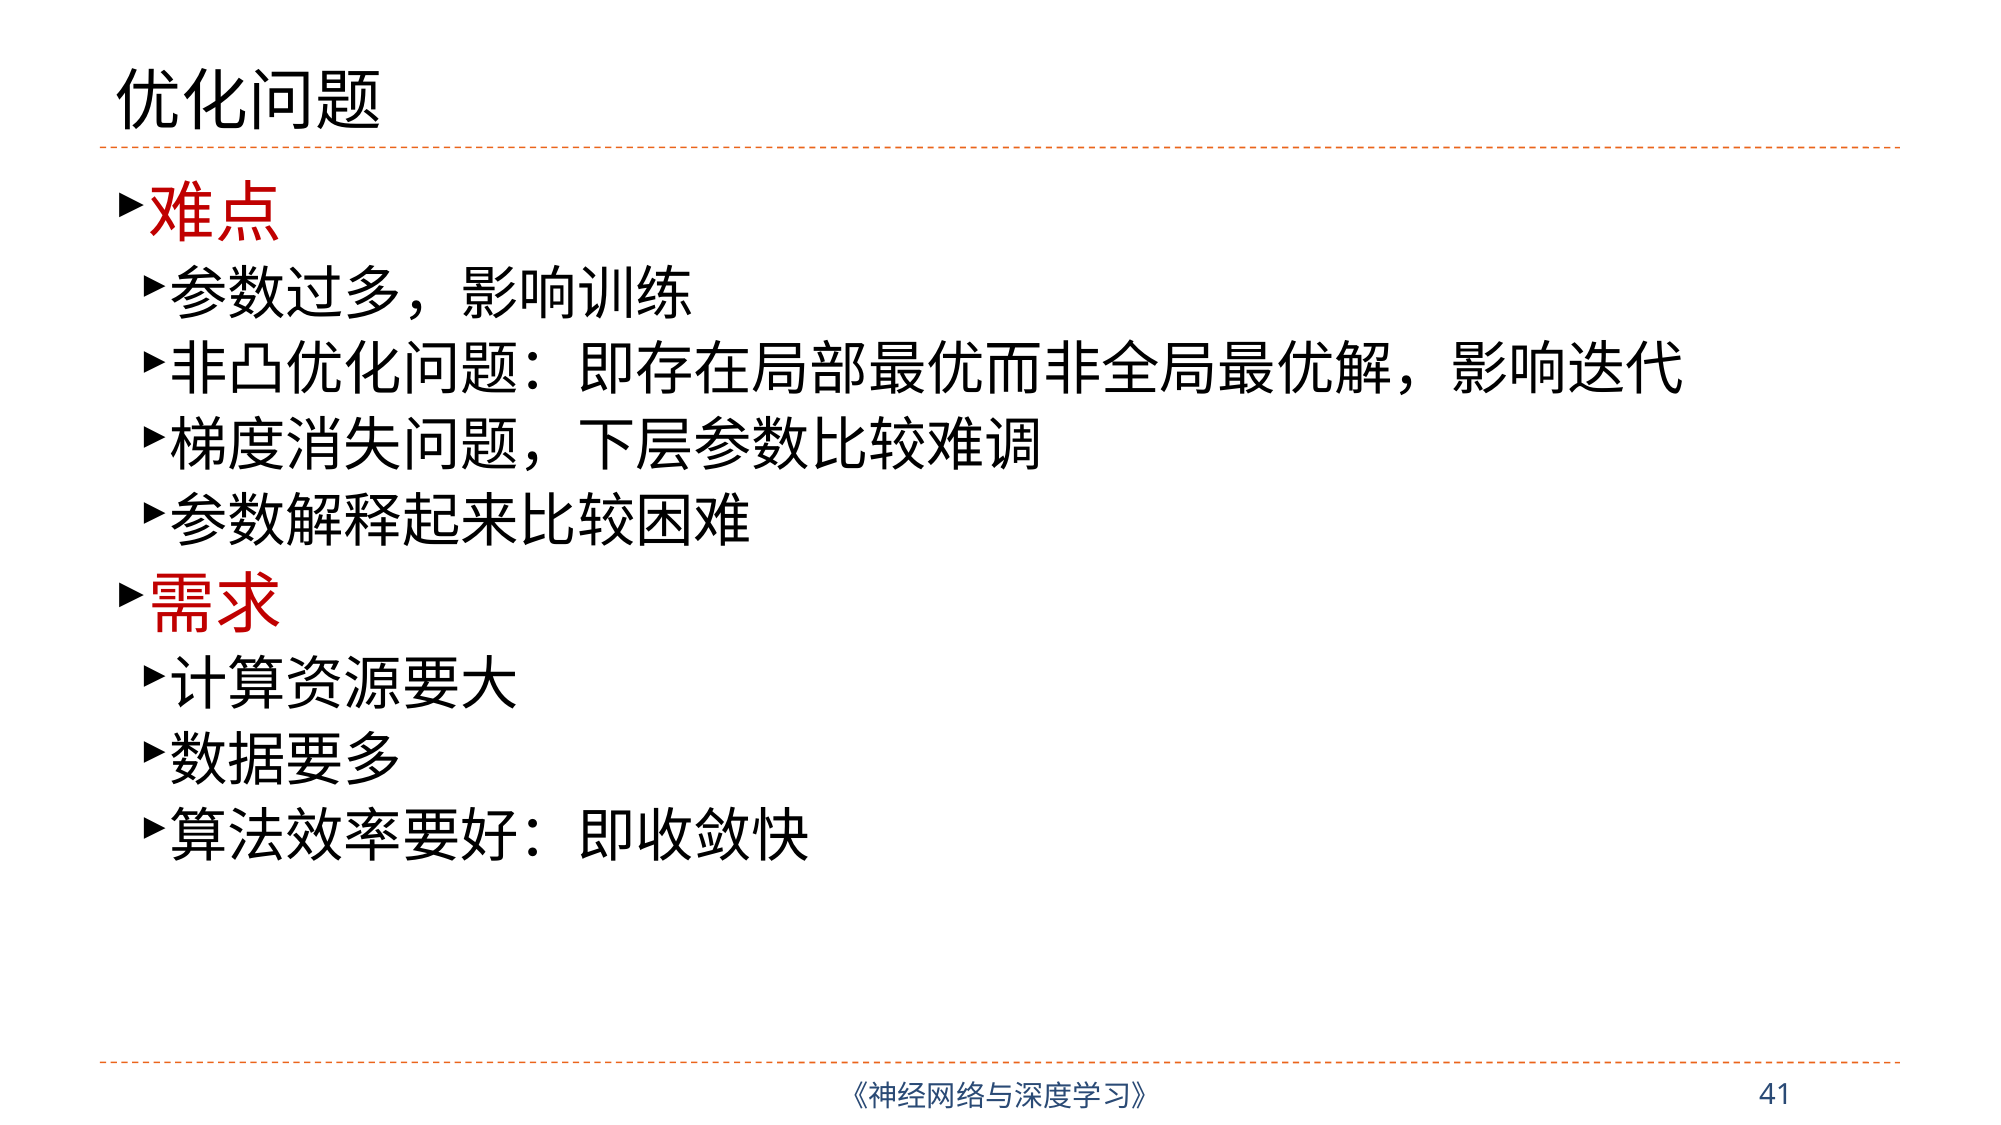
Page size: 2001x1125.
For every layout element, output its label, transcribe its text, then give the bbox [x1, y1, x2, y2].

list 难点 参数过多，影响训练 非凸优化问题：即存在局部最优而非全局最优解，影响迭代 梯度消失问题，下层参数比较难调 参数解释起来比较困难 需求 计算资源要大 数据要多 算法效率要好：即收敛快 [99, 162, 1900, 1050]
title 优化问题 [99, 24, 1900, 146]
